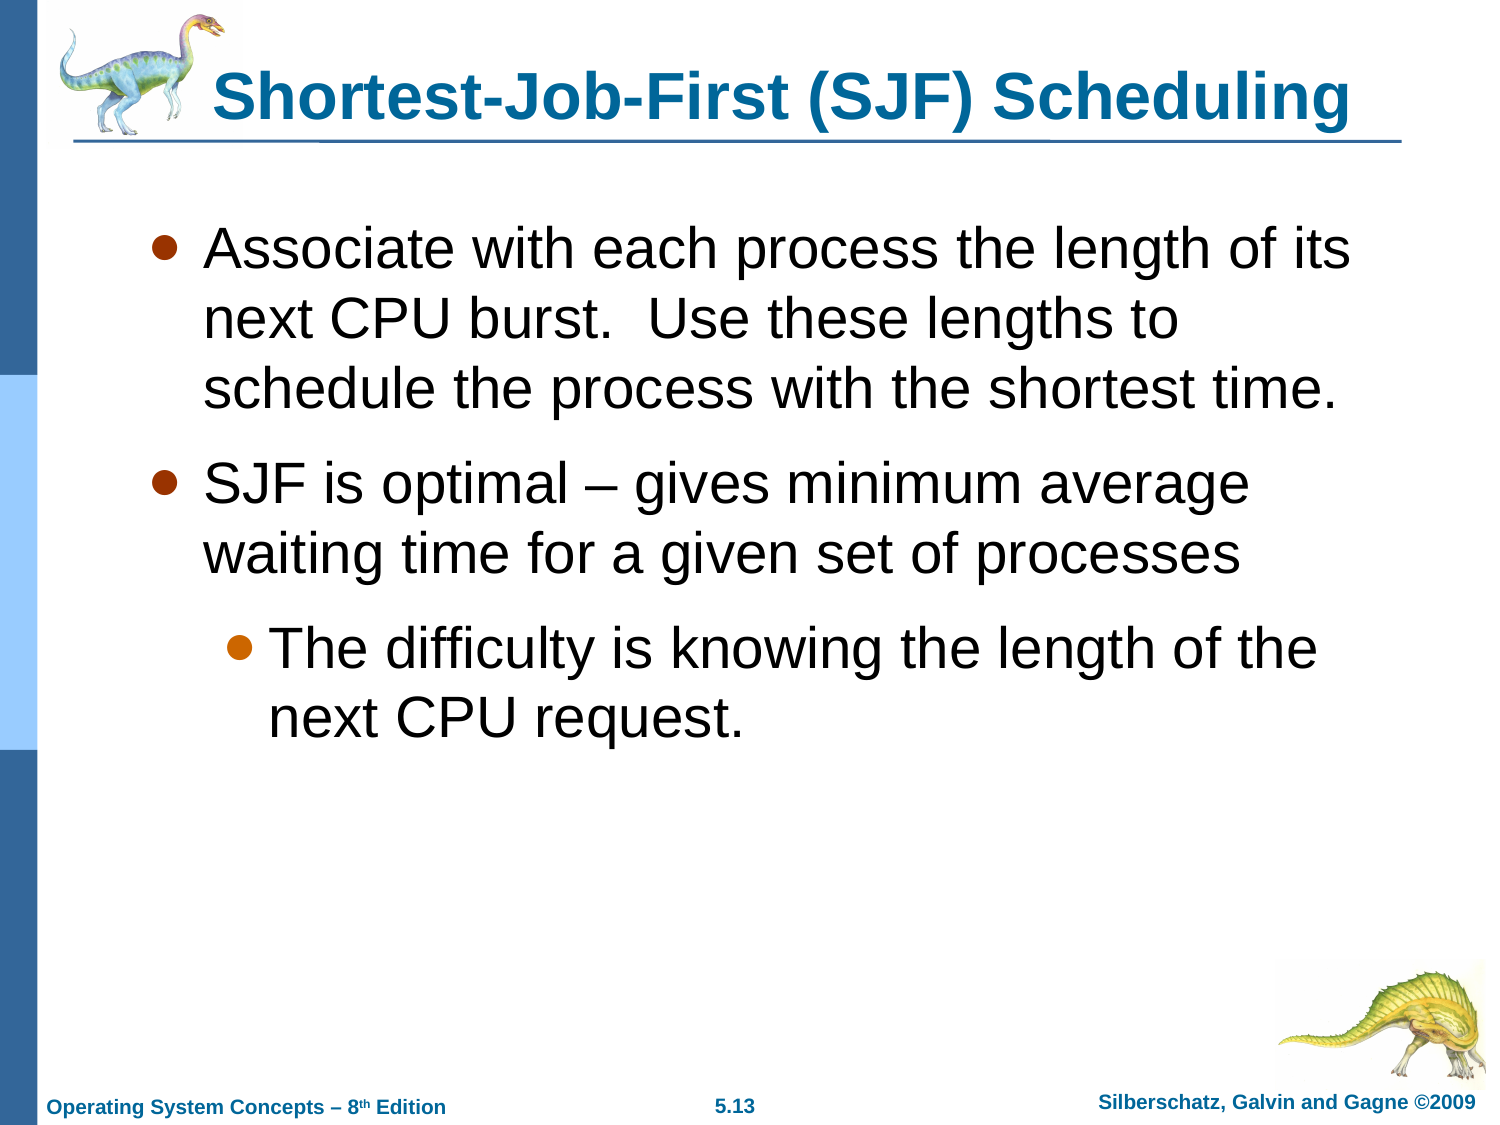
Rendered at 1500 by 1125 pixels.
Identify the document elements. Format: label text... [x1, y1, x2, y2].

text_box Shortest-Job-First (SJF) Scheduling [140, 45, 1425, 141]
picture [1275, 959, 1486, 1090]
text_box Associate with each process the length of its next CPU burst. Use these lengths to schedule the process with the shortest time. SJF is optimal – gives minimum average waiting time for a given set of processes The difficulty is knowing the length of the next CPU request. [132, 202, 1374, 946]
picture [46, 0, 243, 149]
